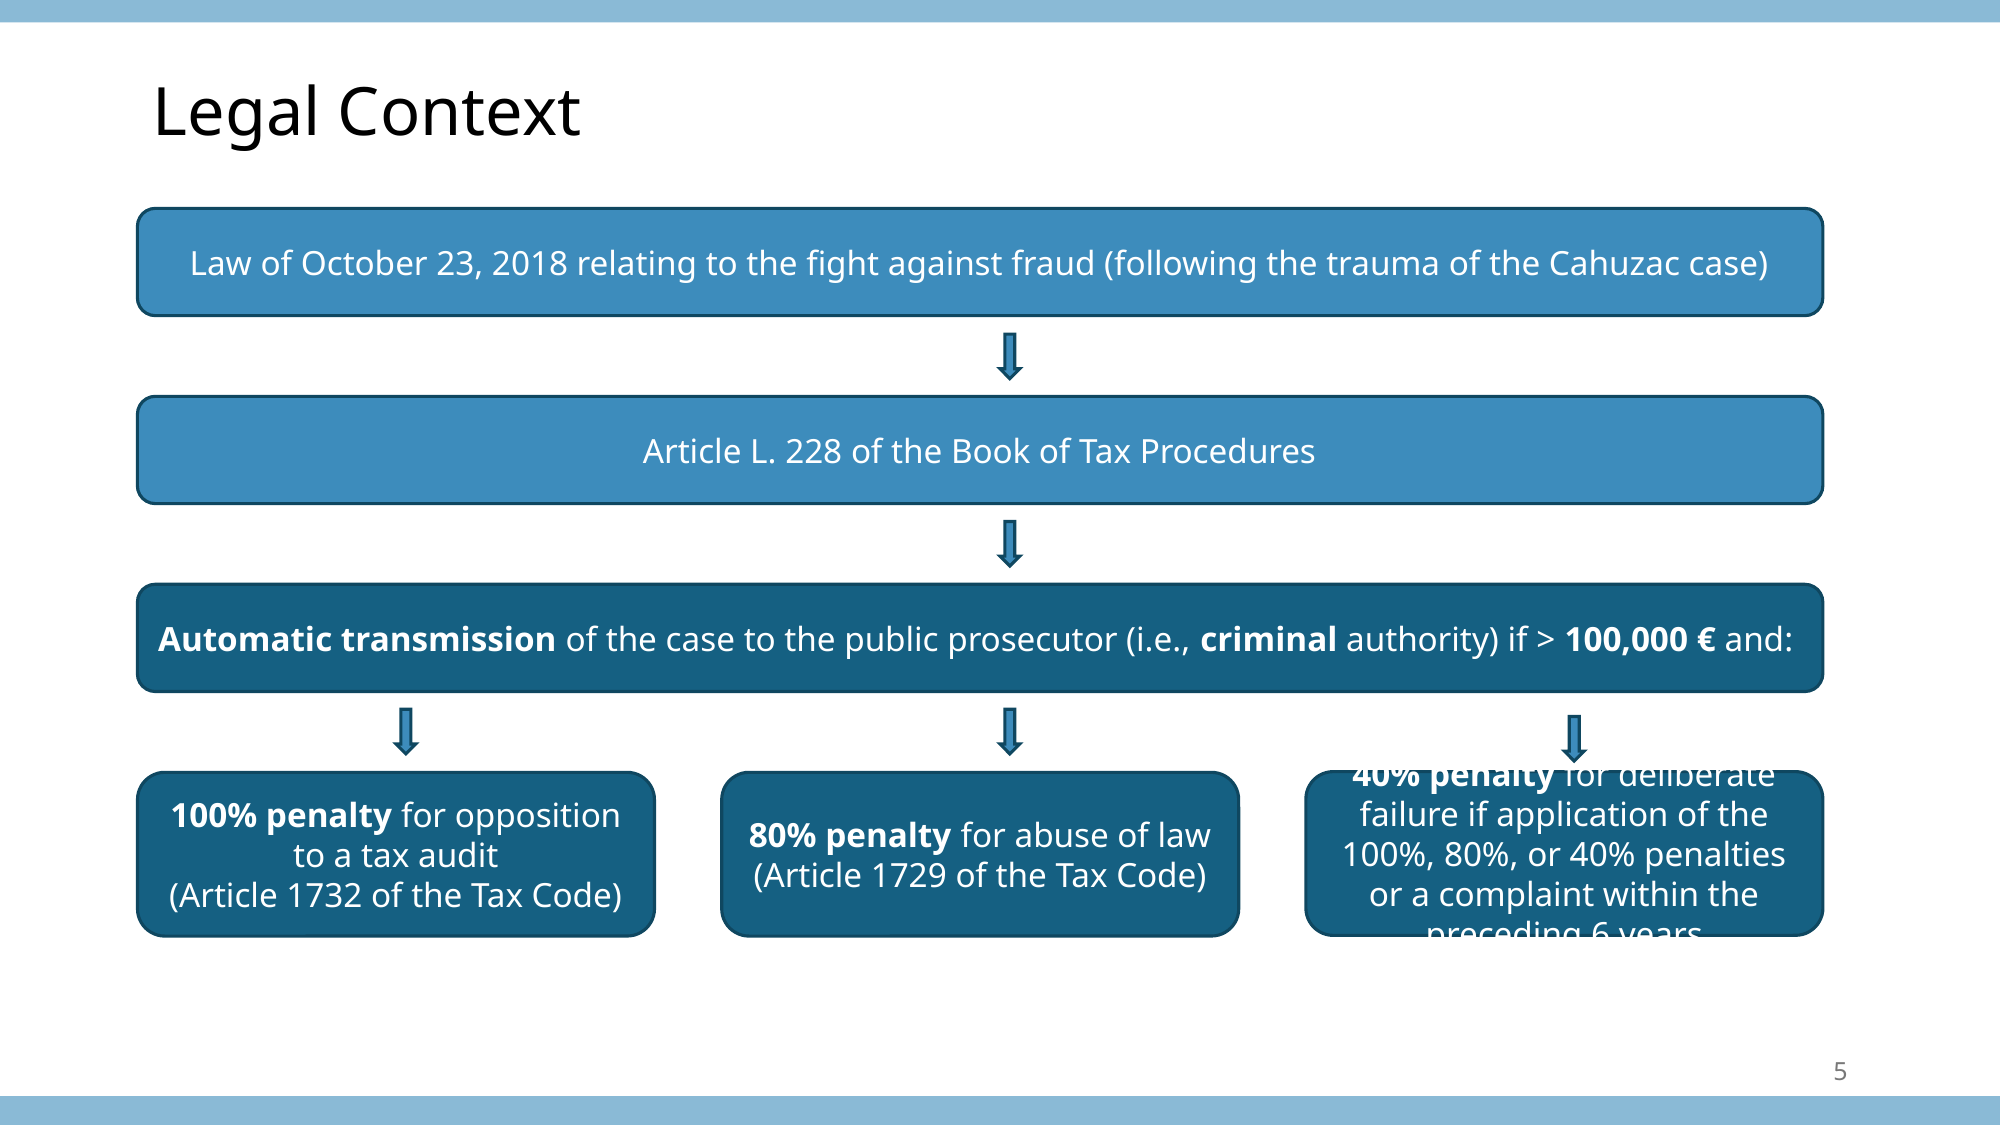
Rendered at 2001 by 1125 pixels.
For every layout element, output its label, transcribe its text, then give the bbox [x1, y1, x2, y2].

text_box Automatic transmission of the case to the public prosecutor (i.e., criminal authority) if > 100,000 € and: [135, 582, 1825, 694]
title Legal Context [137, 59, 1863, 168]
text_box Law of October 23, 2018 relating to the fight against fraud (following the trauma of the Cahuzac case) [135, 206, 1825, 318]
text_box [996, 519, 1024, 569]
text_box 40% penalty for deliberate failure if application of the 100%, 80%, or 40% penalties or a complaint within the preceding 6 years [1304, 770, 1825, 937]
text_box [1560, 714, 1588, 764]
text_box [996, 332, 1024, 381]
text_box Article L. 228 of the Book of Tax Procedures [135, 394, 1825, 506]
text_box 100% penalty for opposition to a tax audit (Article 1732 of the Tax Code) [135, 770, 657, 938]
text_box [392, 707, 420, 757]
slide_number 5 [1795, 1041, 1863, 1103]
text_box 80% penalty for abuse of law (Article 1729 of the Tax Code) [720, 770, 1241, 938]
text_box [996, 707, 1024, 757]
